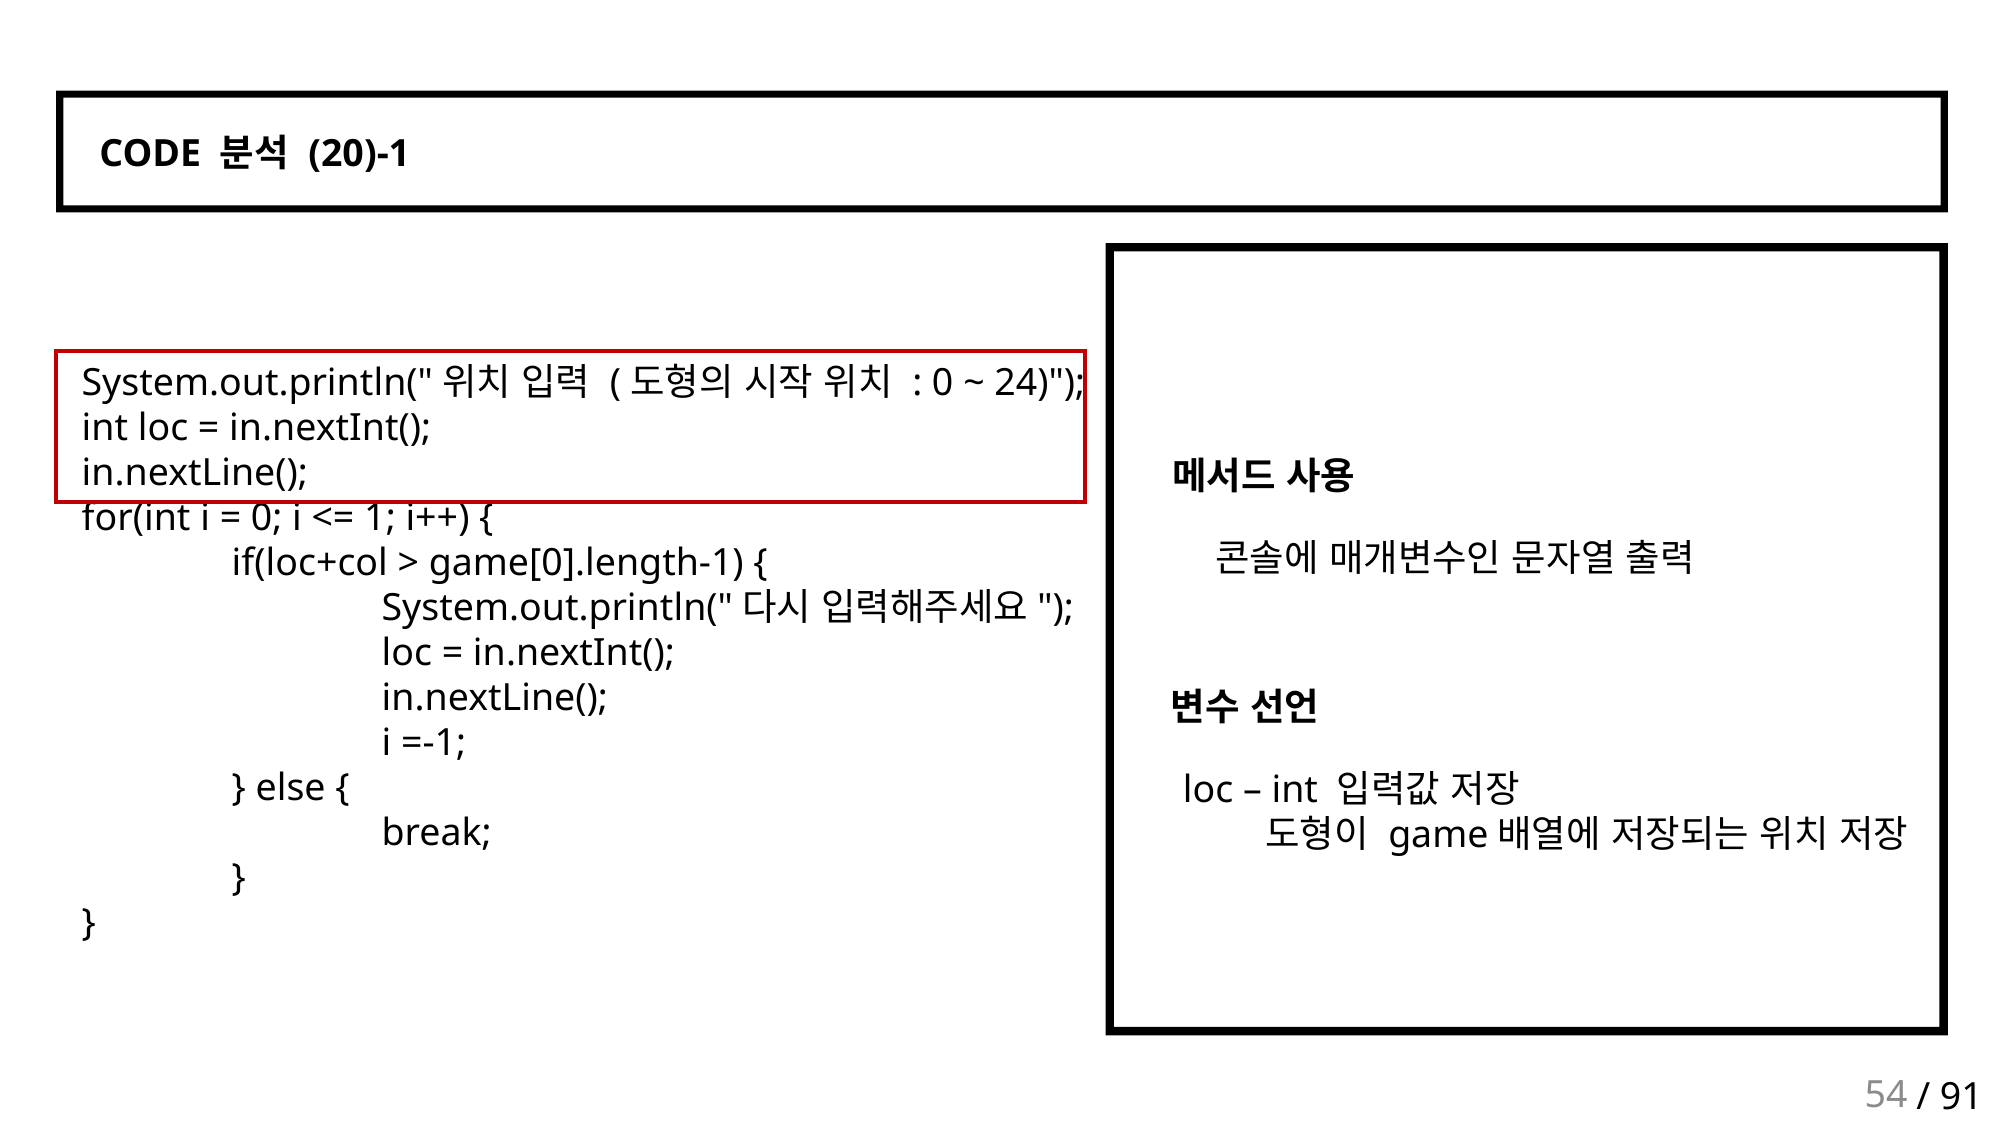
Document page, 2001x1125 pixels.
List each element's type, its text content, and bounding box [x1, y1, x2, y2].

text_box 변수 선언 [1155, 675, 1335, 736]
text_box [55, 90, 1949, 214]
slide_number 54 [1472, 1065, 1923, 1125]
text_box System.out.println("위치 입력 (도형의 시작 위치 : 0 ~ 24)"); int loc = in.nextInt(); in.nextLine(); for(int i = 0; i <= 1; i++) { if(loc+col > game[0].length-1) { System.out.println("다시 입력해주세요"); loc = in.nextInt(); in.nextLine(); i =-1; } else { break; } } [0, 350, 1101, 951]
text_box loc – int 입력값 저장 도형이 game배열에 저장되는 위치 저장 [1168, 757, 1924, 863]
text_box 메서드 사용 [1157, 444, 1371, 504]
text_box [55, 350, 1086, 503]
text_box [1105, 242, 1949, 1036]
text_box 콘솔에 매개변수인 문자열 출력 [1200, 526, 1711, 586]
text_box CODE 분석 (20)-1 [84, 121, 426, 181]
